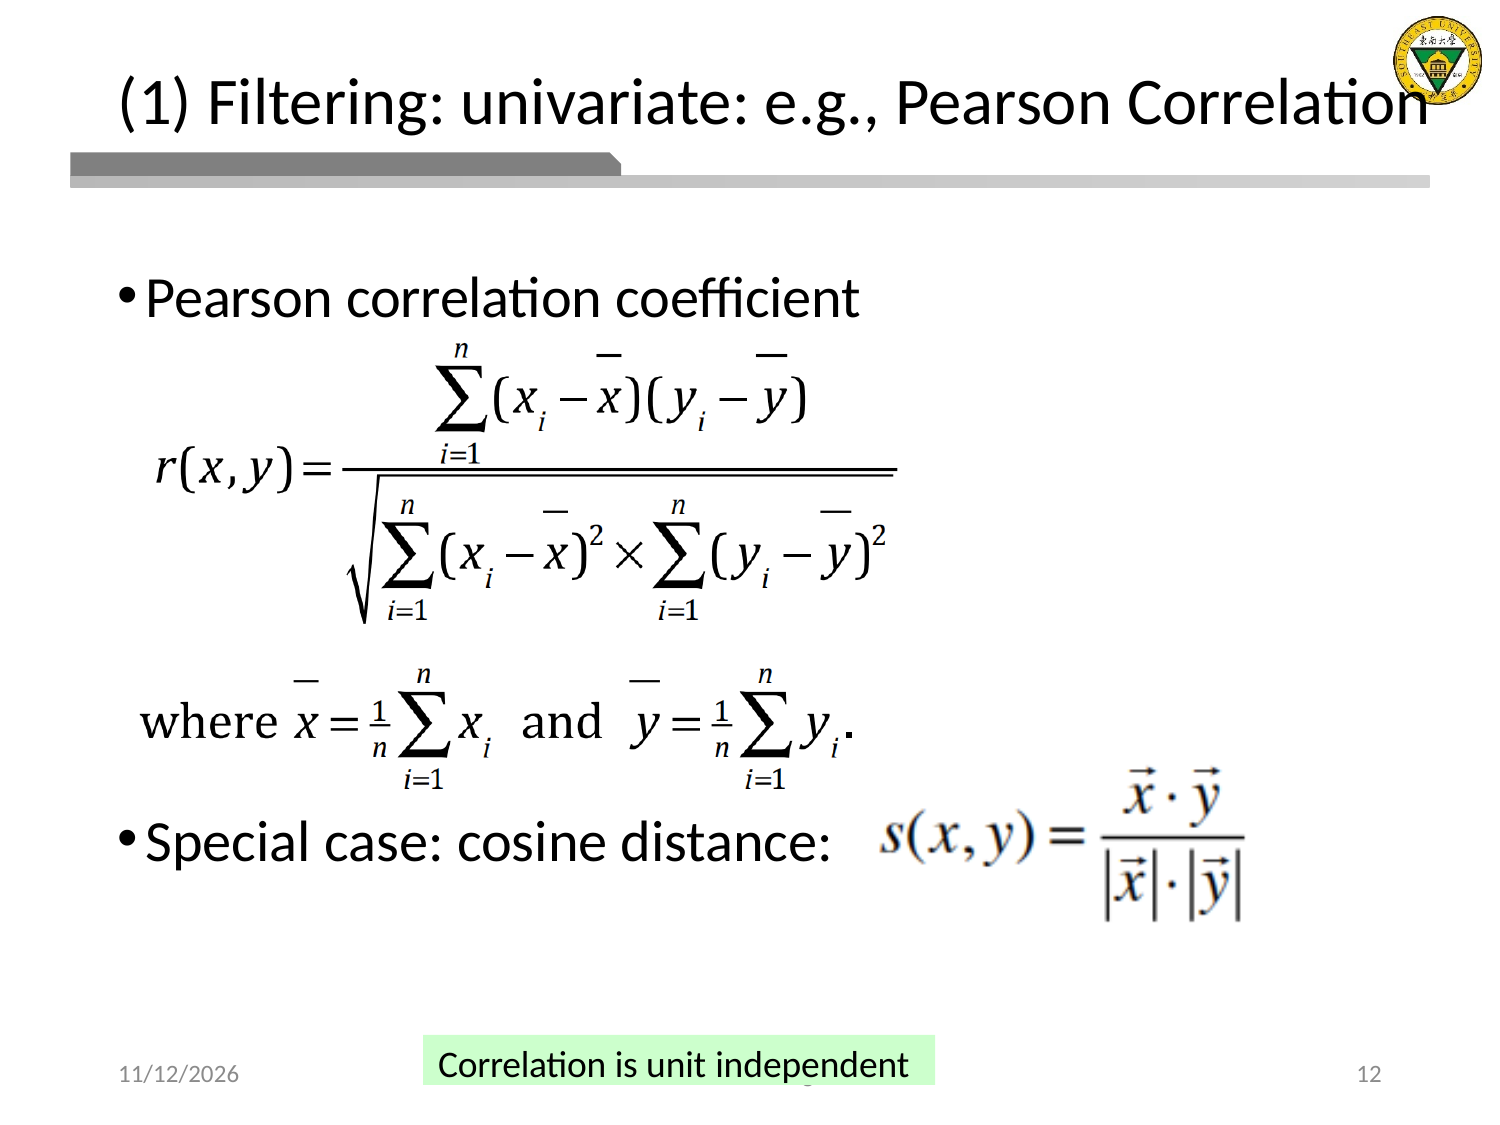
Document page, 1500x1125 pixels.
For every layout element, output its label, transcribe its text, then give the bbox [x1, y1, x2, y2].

footer Beilun Wang [496, 1042, 1004, 1103]
text_box Special case: cosine distance: [115, 800, 869, 873]
picture [869, 752, 1259, 943]
text_box Correlation is unit independent [423, 1034, 936, 1085]
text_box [115, 329, 909, 796]
text_box Pearson correlation coefficient [115, 257, 879, 329]
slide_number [103, 1042, 441, 1103]
picture [1393, 16, 1482, 105]
slide_number 12 [1059, 1042, 1397, 1103]
title (1) Filtering: univariate: e.g., Pearson Correlation [103, 59, 1480, 156]
